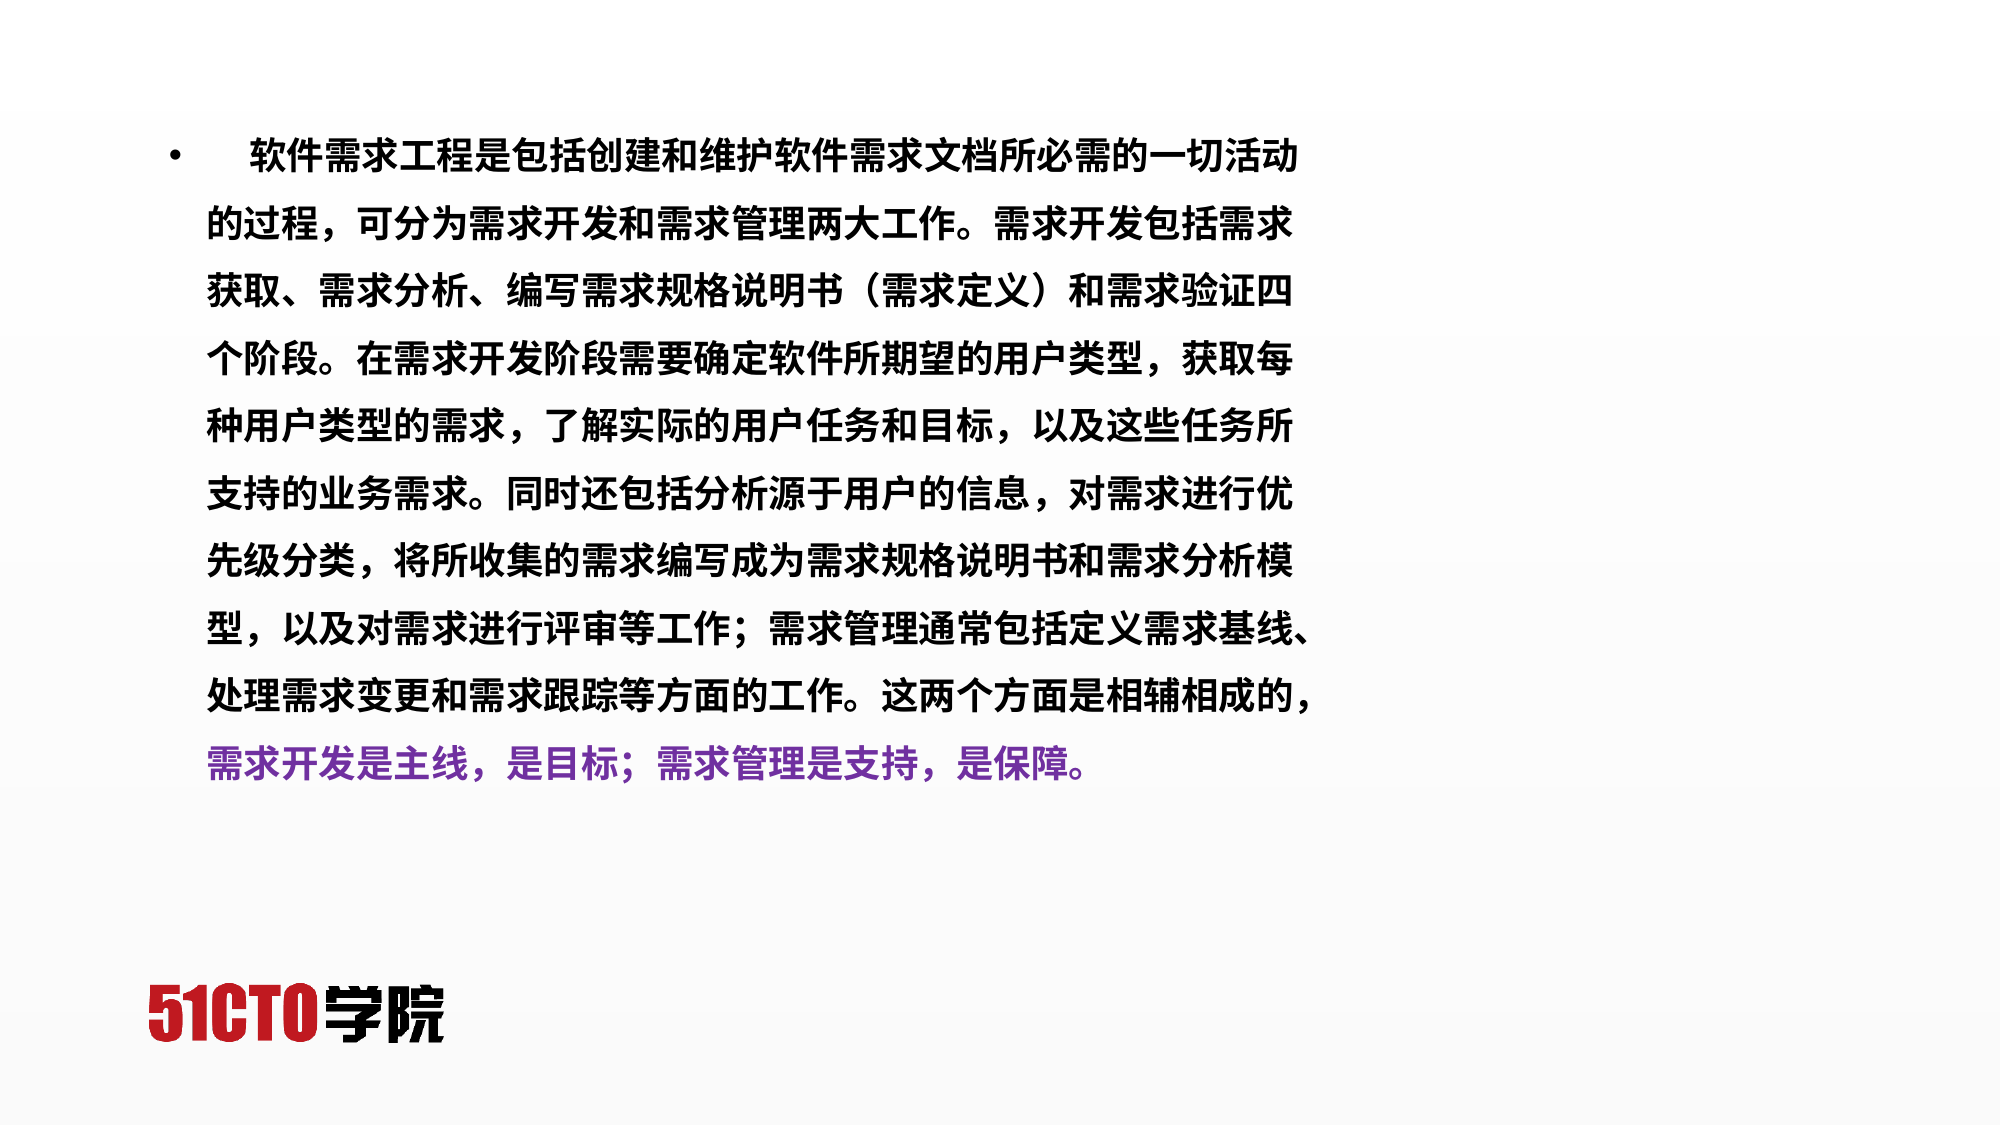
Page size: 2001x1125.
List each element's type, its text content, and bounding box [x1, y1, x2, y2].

picture [149, 983, 444, 1043]
list 软件需求工程是包括创建和维护软件需求文档所必需的一切活动的过程，可分为需求开发和需求管理两大工作。需求开发包括需求获取、需求分析、编写需求规格说明书（需求定义）和需求验证四个阶段。在需求开发阶段需要确定软件所期望的用户类型，获取每种用户类型的需求，了解实际的用户任务和目标，以及这些任务所支持的业务需求。同时还包括分析源于用户的信息，对需求进行优先级分类，将所收集的需求编写成为需求规格说明书和需求分析模型，以及对需求进行评审等工作；需求管理通常包括定义需求基线、处理需求变更和需求跟踪等方面的工作。这两个方面是相辅相成的，需求开发是主线，是目标；需求管理是支持，是保障。 [153, 102, 1324, 879]
